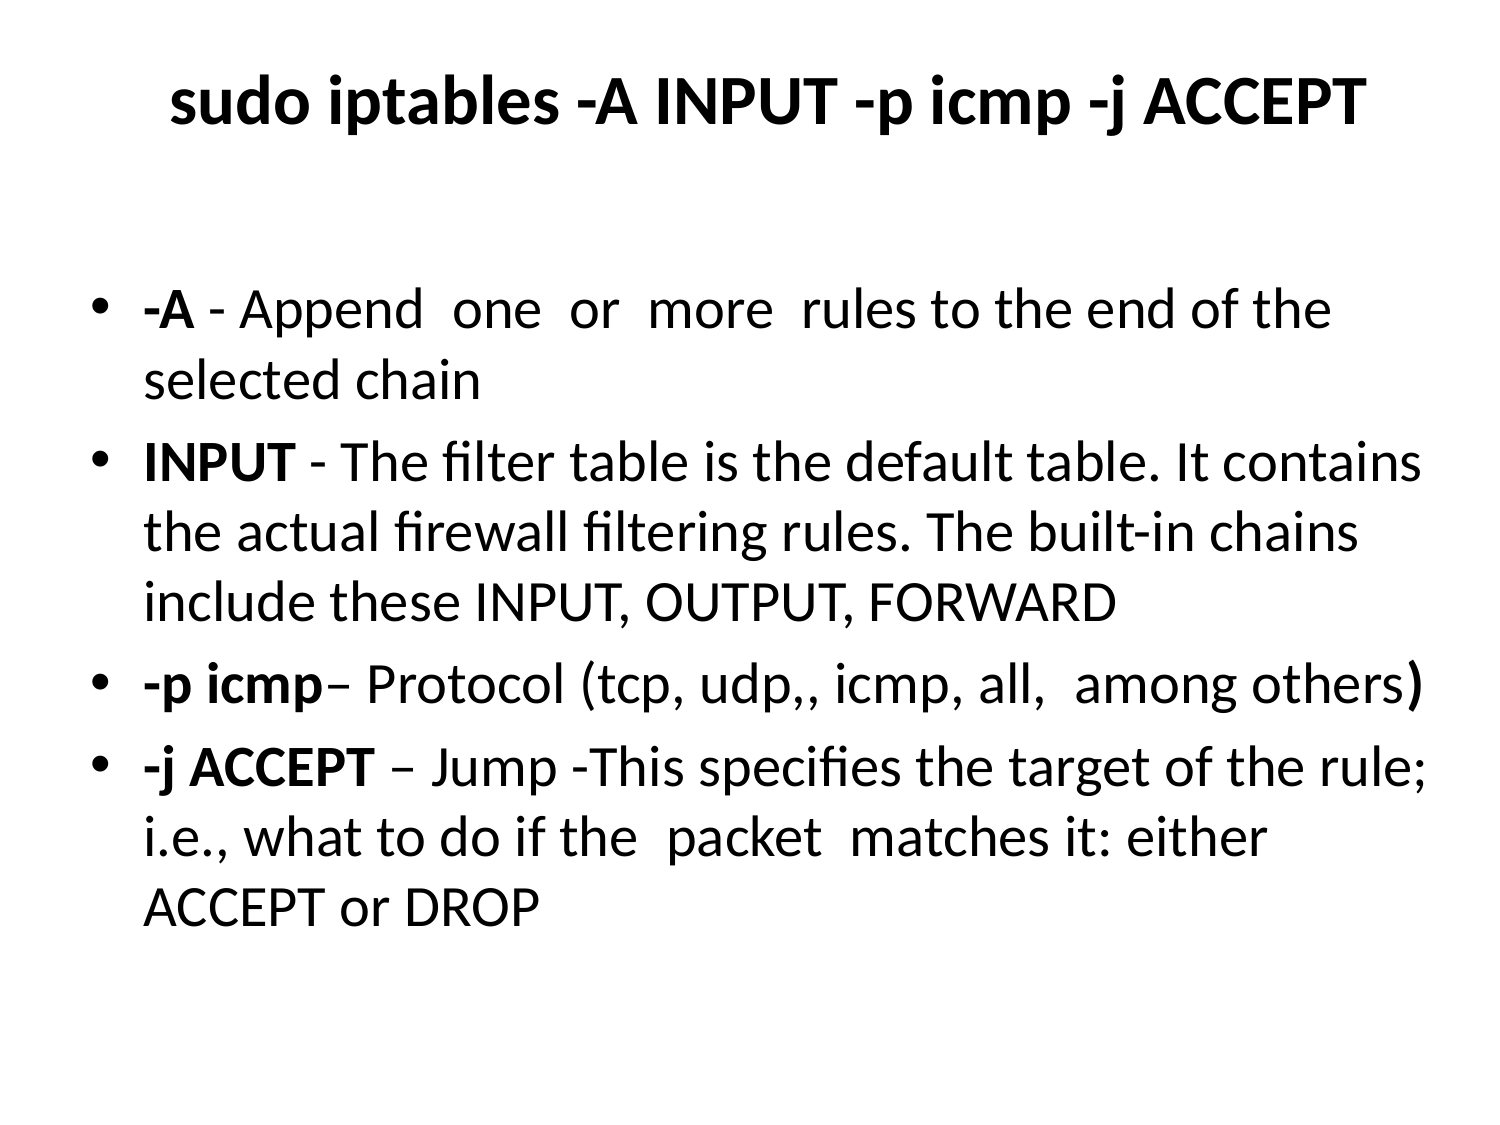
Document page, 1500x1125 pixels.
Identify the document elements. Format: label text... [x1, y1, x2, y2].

title sudo iptables -A INPUT -p icmp -j ACCEPT [0, 45, 1500, 233]
list -A - Append one or more rules to the end of the selected chain INPUT - The filter table is the default table. It contains the actual firewall filtering rules. The built-in chains include these INPUT, OUTPUT, FORWARD -p icmp– Protocol (tcp, udp,, icmp, all, among others) -j ACCEPT – Jump -This specifies the target of the rule; i.e., what to do if the packet matches it: either ACCEPT or DROP [75, 262, 1449, 1084]
